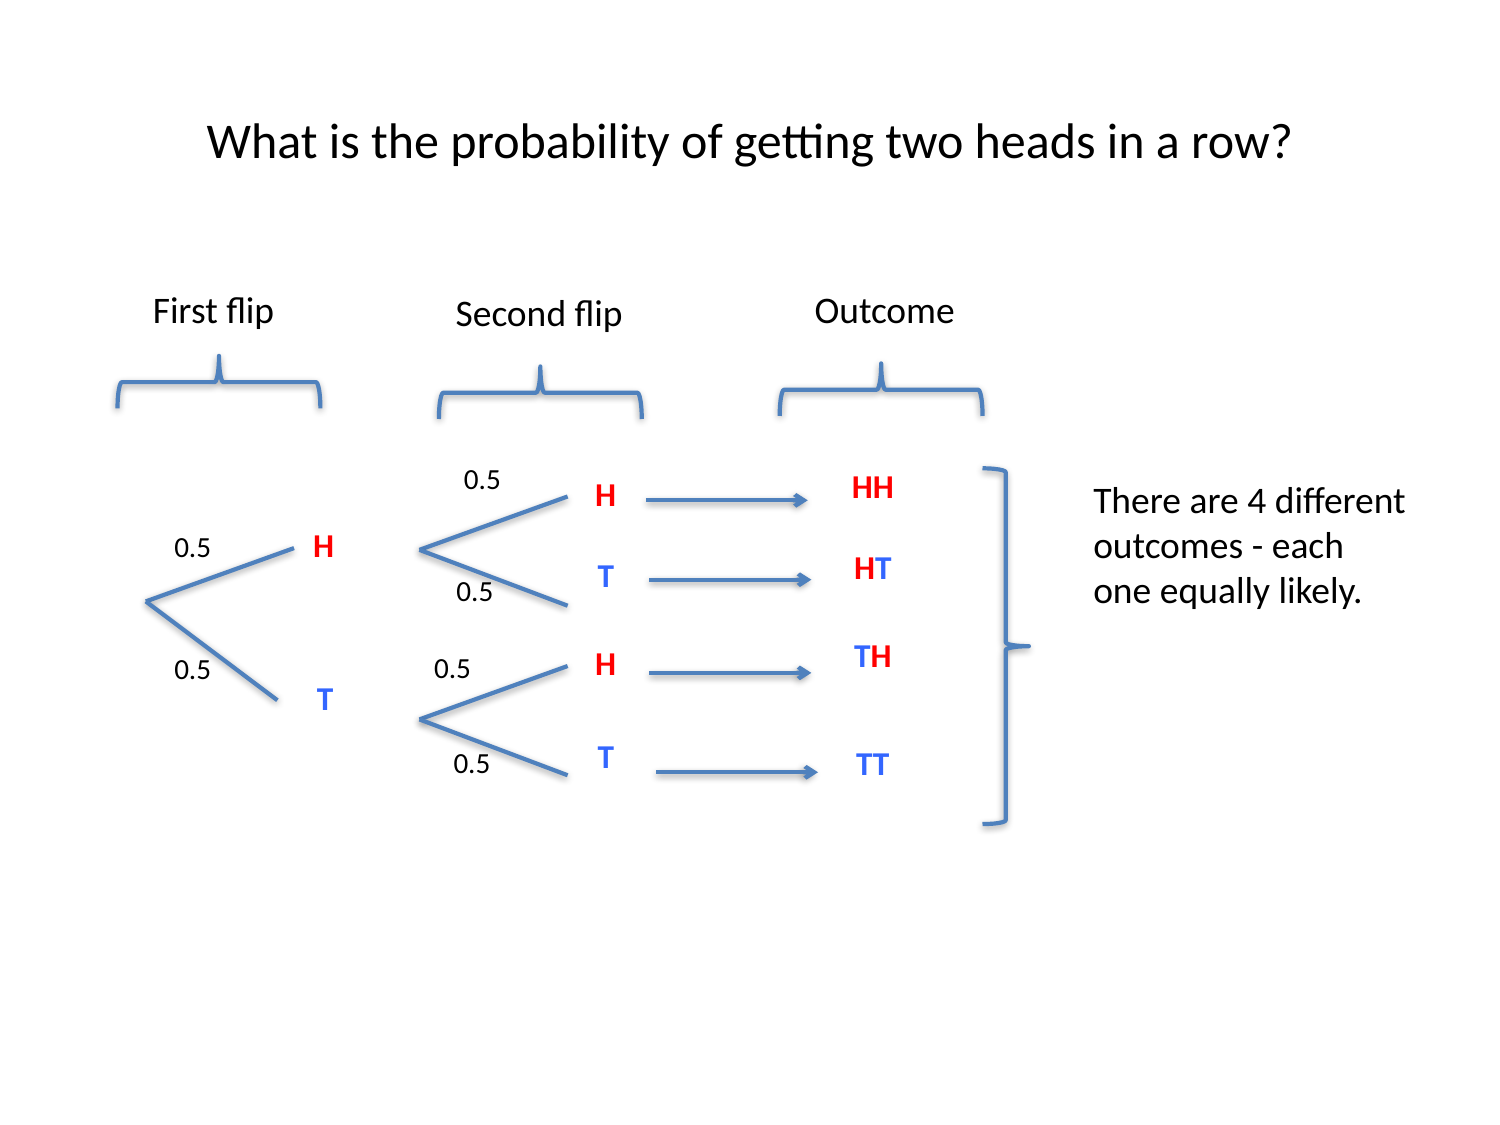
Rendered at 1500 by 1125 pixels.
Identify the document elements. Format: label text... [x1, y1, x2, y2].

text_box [419, 281, 641, 806]
text_box There are 4 different outcomes - each one equally likely. [1078, 468, 1425, 618]
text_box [645, 278, 1030, 825]
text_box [93, 278, 364, 726]
title What is the probability of getting two heads in a row? [75, 45, 1425, 233]
